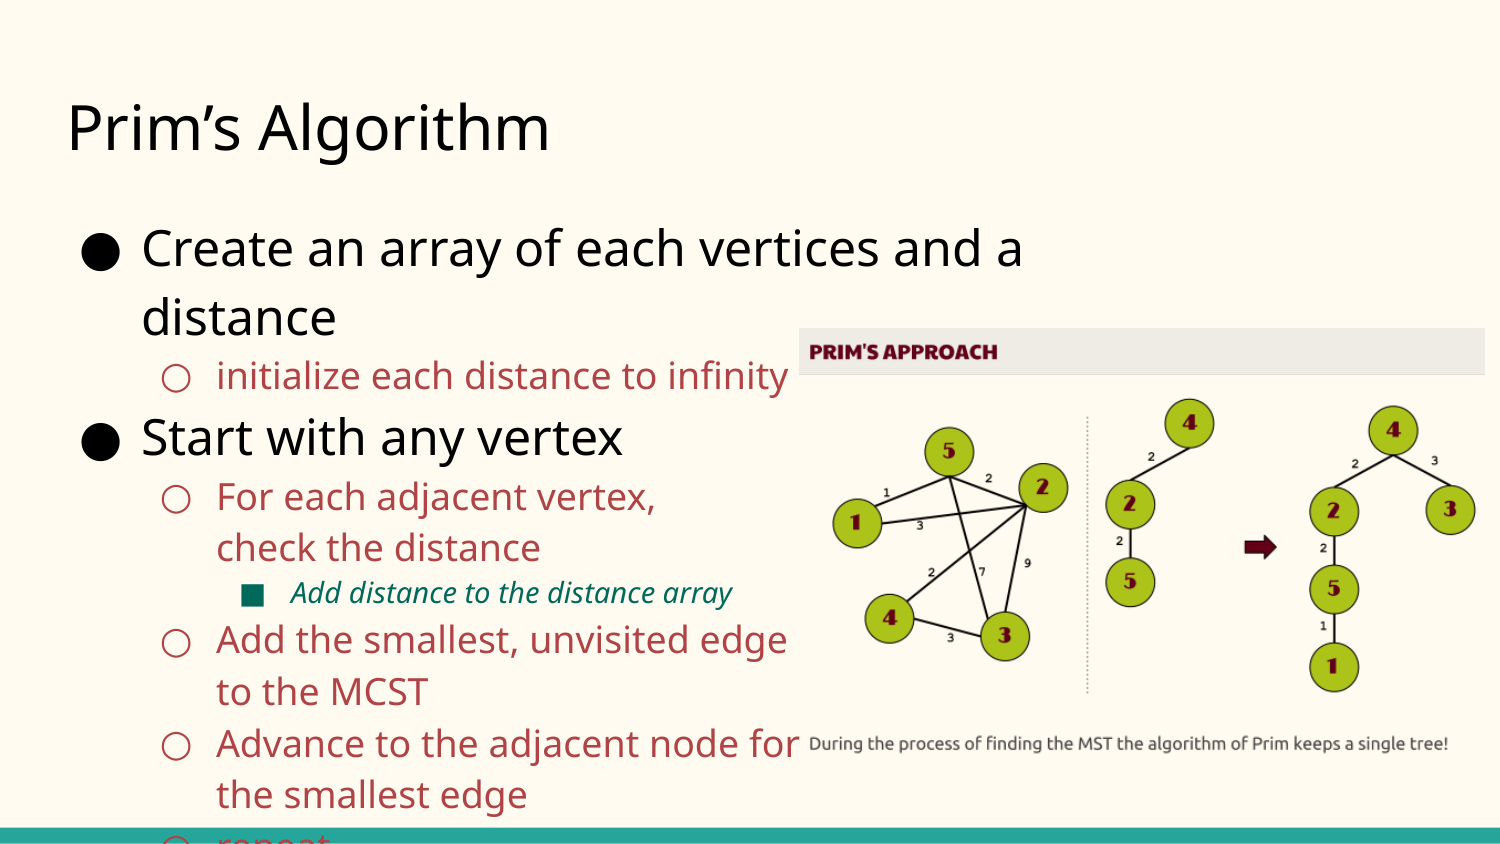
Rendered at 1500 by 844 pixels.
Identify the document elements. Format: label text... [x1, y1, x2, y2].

picture [798, 328, 1485, 770]
list Create an array of each vertices and a distance initialize each distance to infinity Start with any vertex For each adjacent vertex, check the distance Add distance to the distance array Add the smallest, unvisited edge to the MCST Advance to the adjacent node for the smallest edge repeat [51, 192, 1246, 750]
title Prim’s Algorithm [51, 72, 1449, 174]
